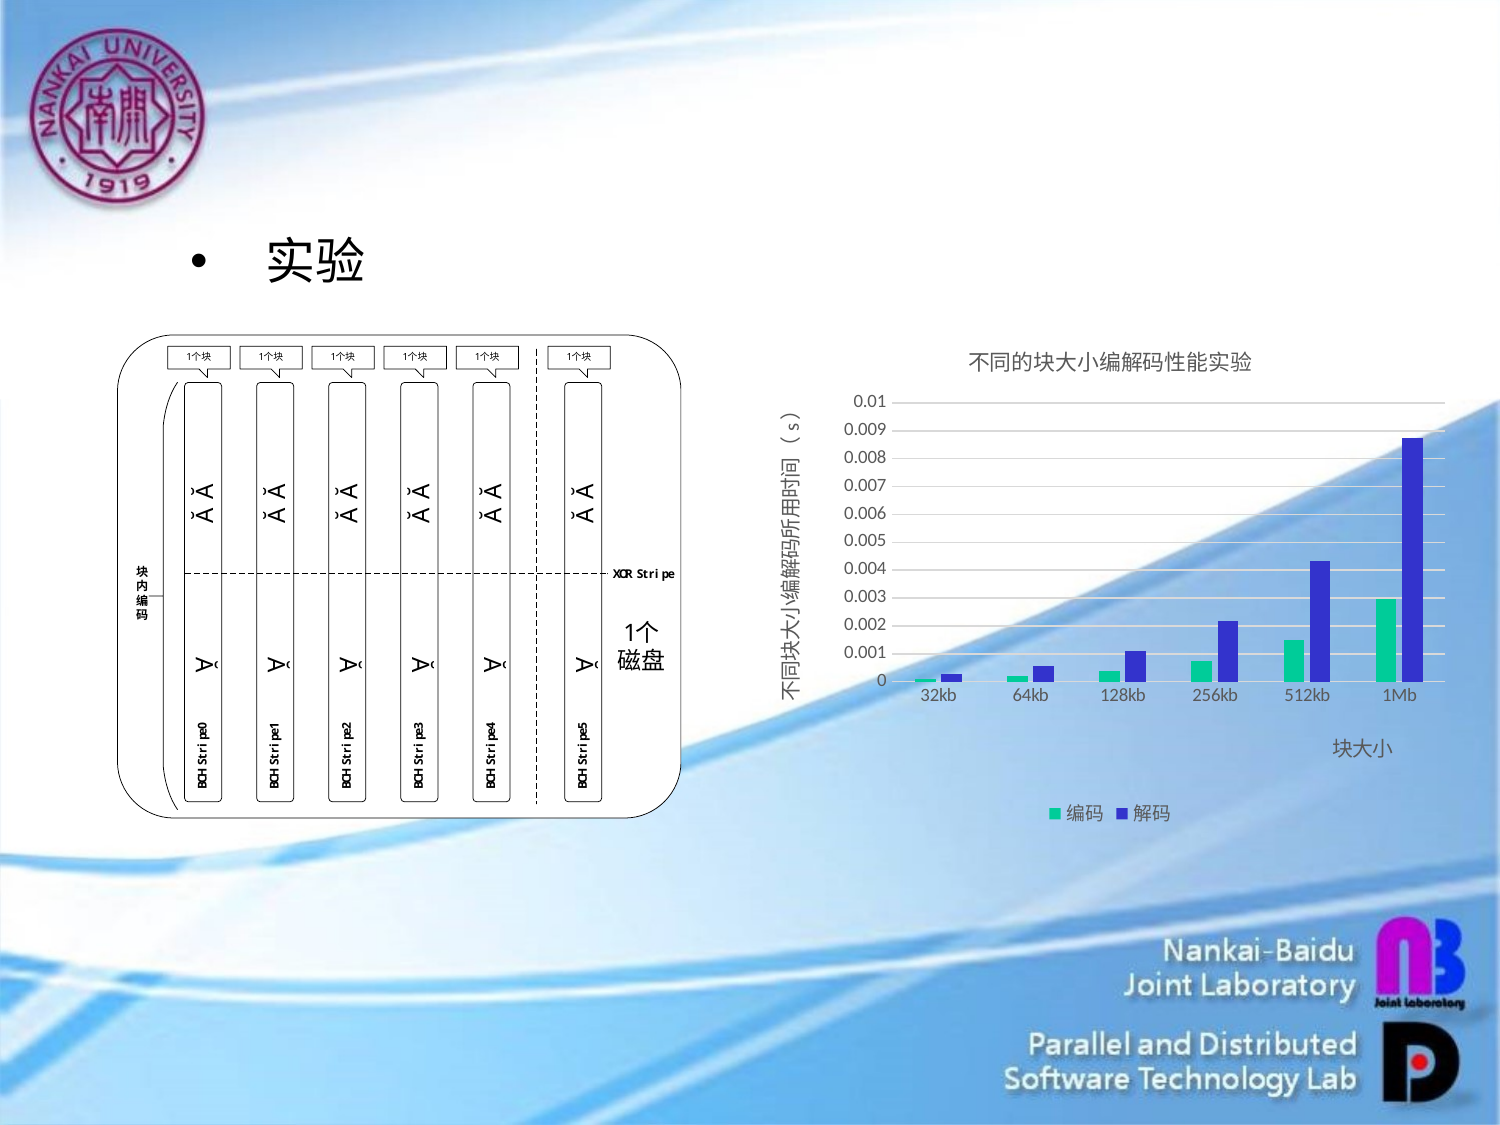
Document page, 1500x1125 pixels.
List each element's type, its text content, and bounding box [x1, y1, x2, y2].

picture [0, 0, 1500, 1125]
chart [761, 320, 1460, 834]
text_box 实验 [133, 192, 1413, 298]
